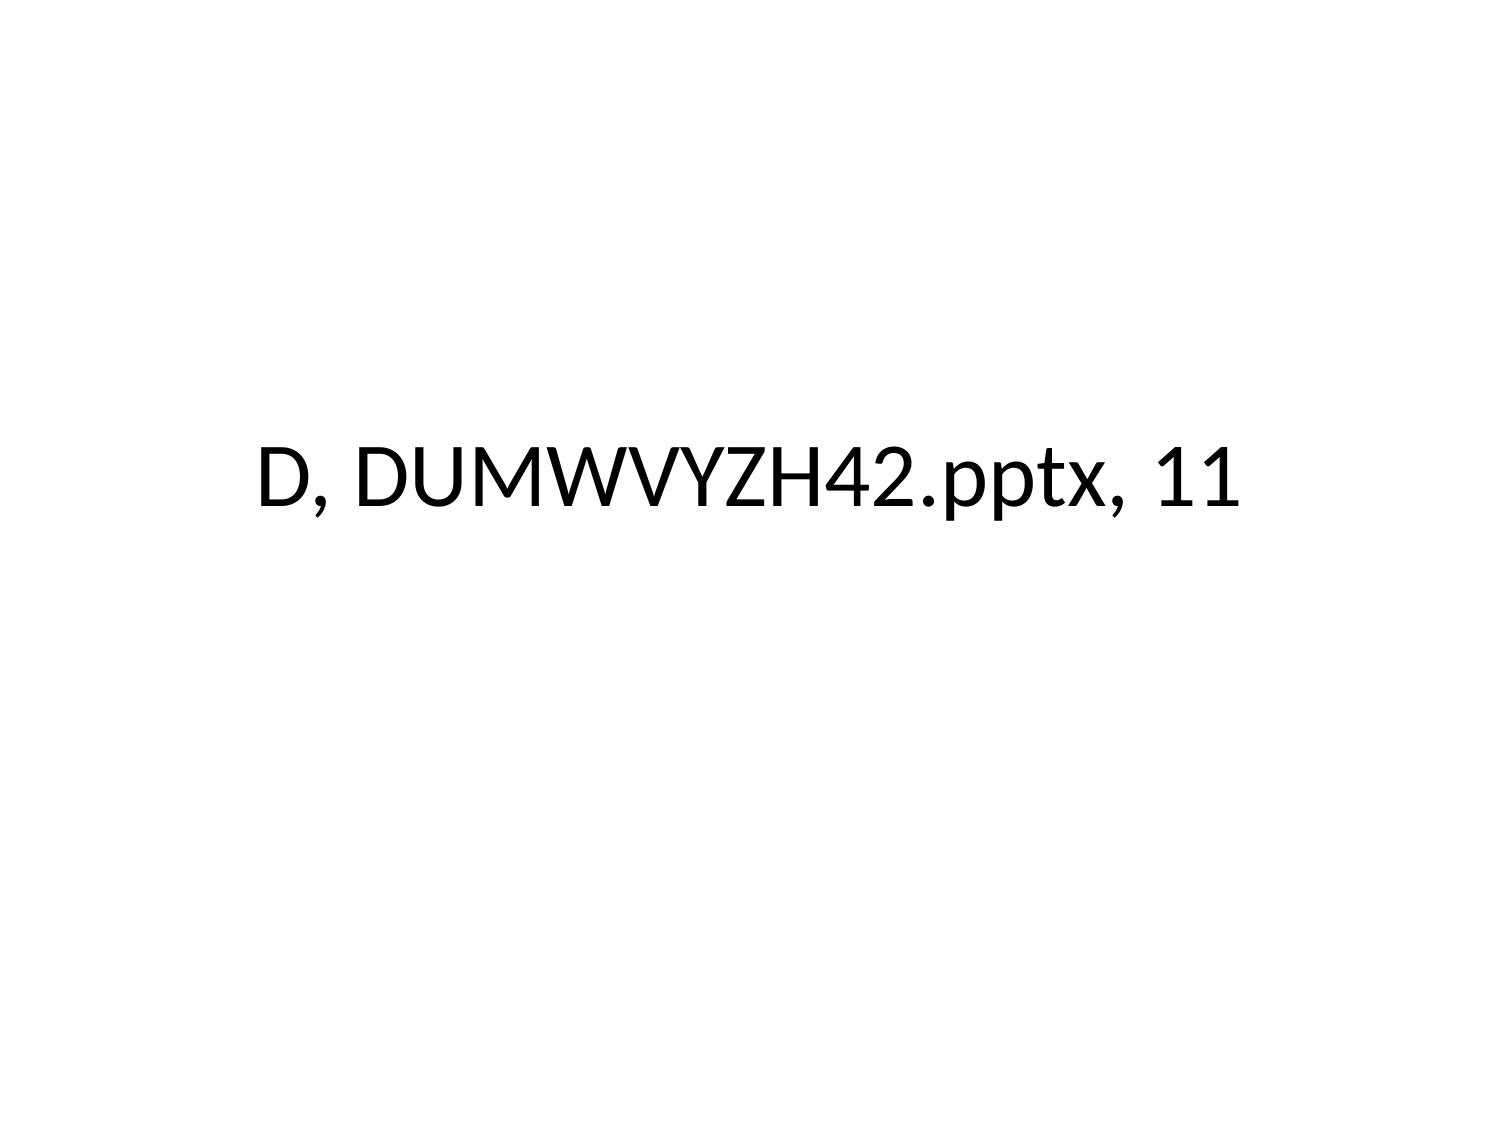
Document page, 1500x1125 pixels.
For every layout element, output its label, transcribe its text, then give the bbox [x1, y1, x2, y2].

title D, DUMWVYZH42.pptx, 11 [112, 349, 1388, 591]
